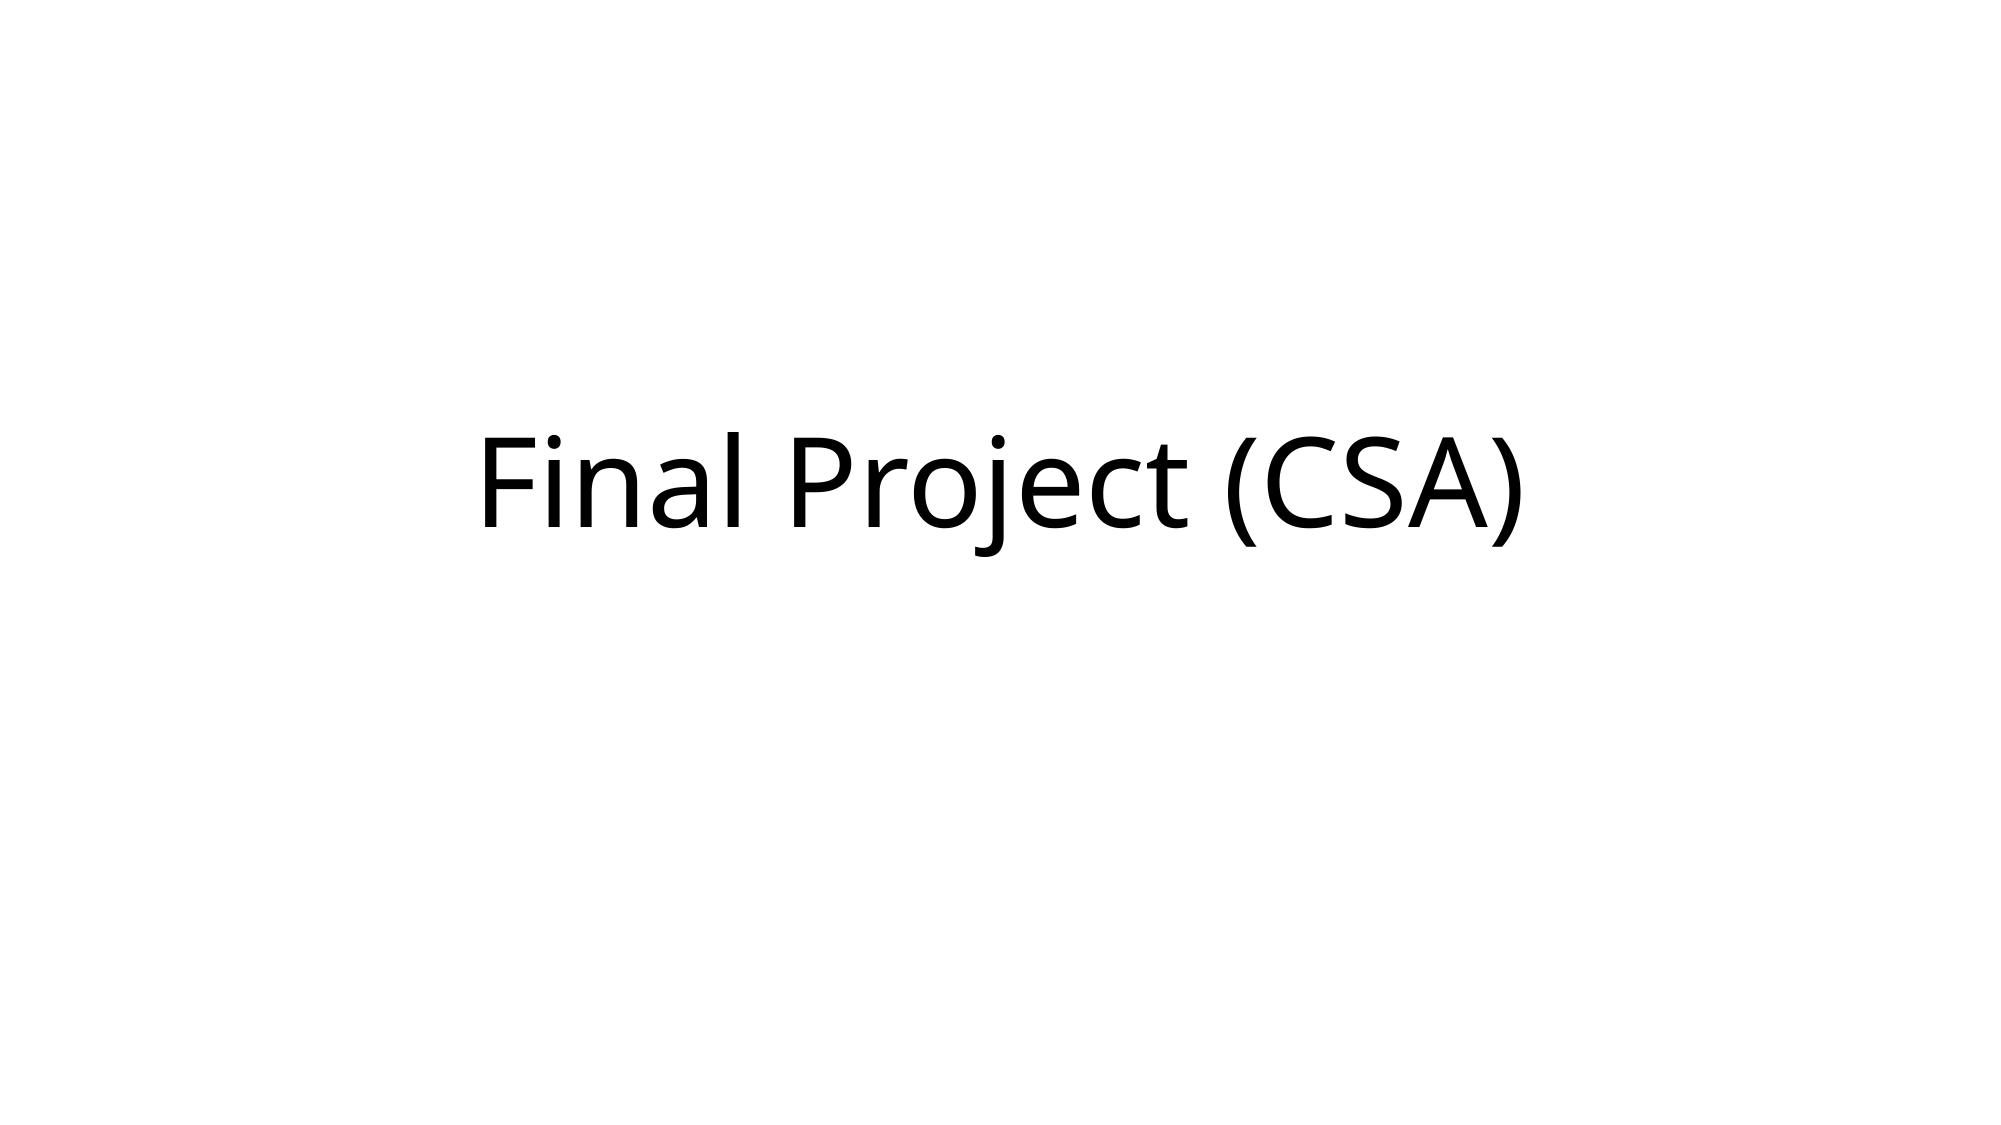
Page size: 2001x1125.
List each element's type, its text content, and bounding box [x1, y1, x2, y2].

title Final Project (CSA) [249, 170, 1750, 563]
